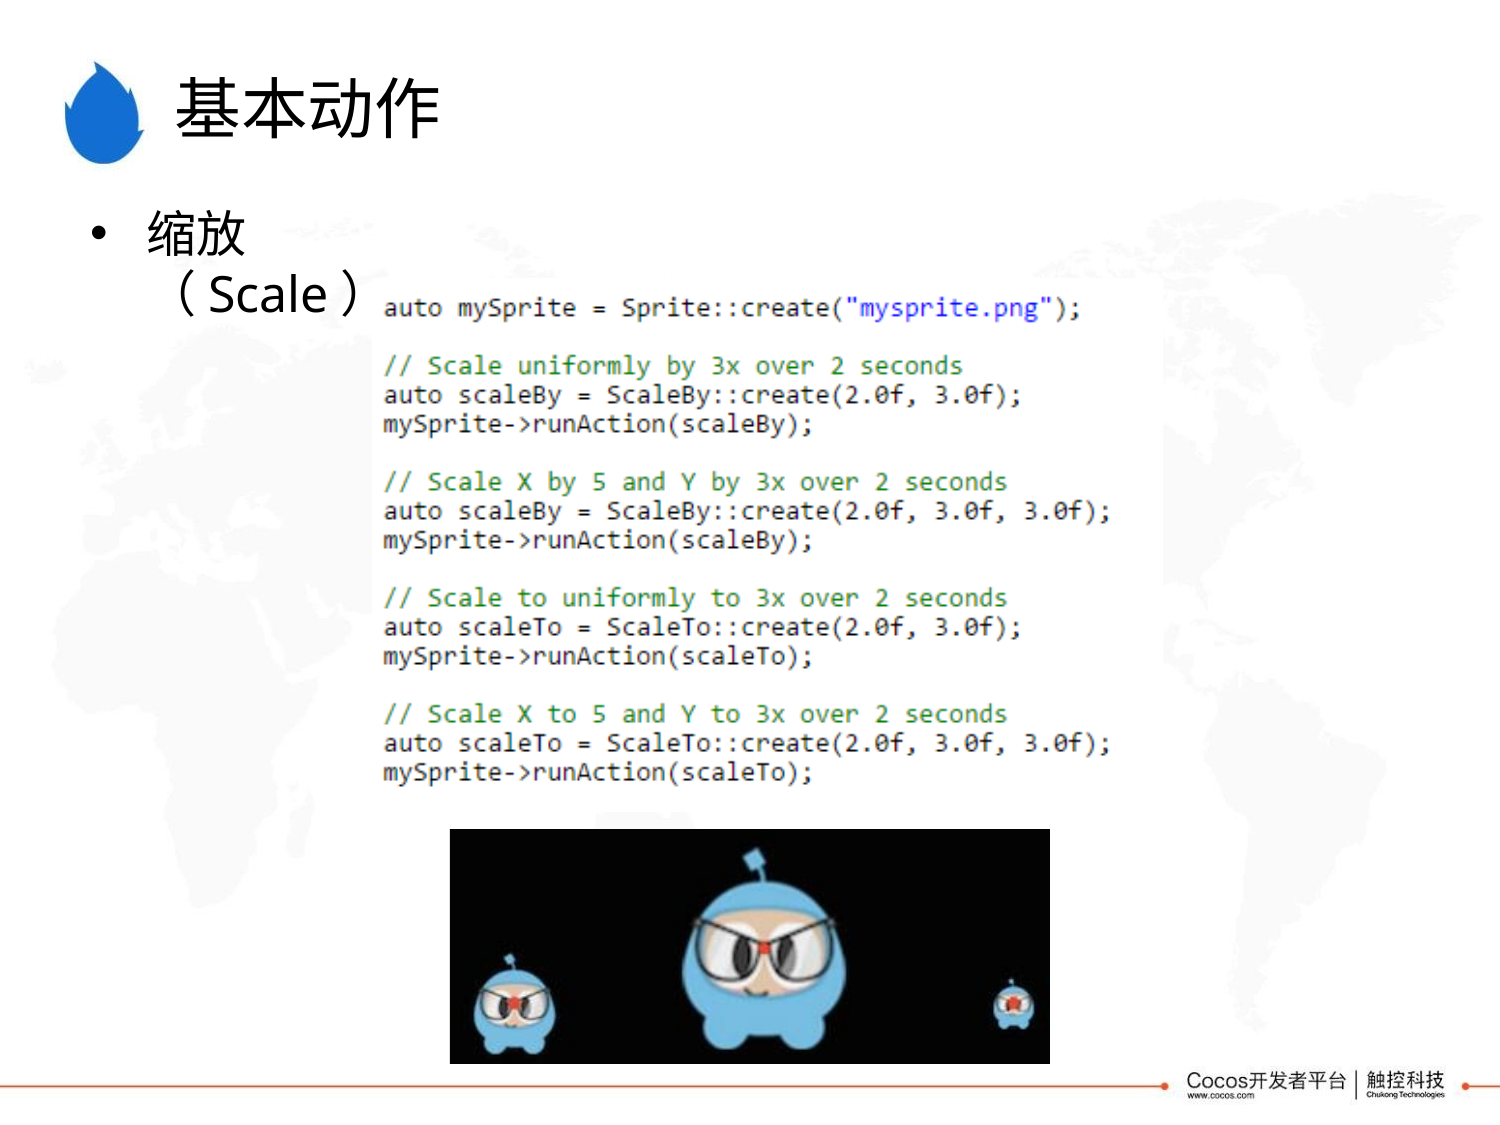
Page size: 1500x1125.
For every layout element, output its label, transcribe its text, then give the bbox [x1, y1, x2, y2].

text_box [371, 278, 1164, 812]
picture [0, 58, 1500, 1105]
text_box [449, 829, 1050, 1064]
text_box 缩放（Scale） [87, 200, 482, 323]
title 基本动作 [172, 64, 444, 200]
